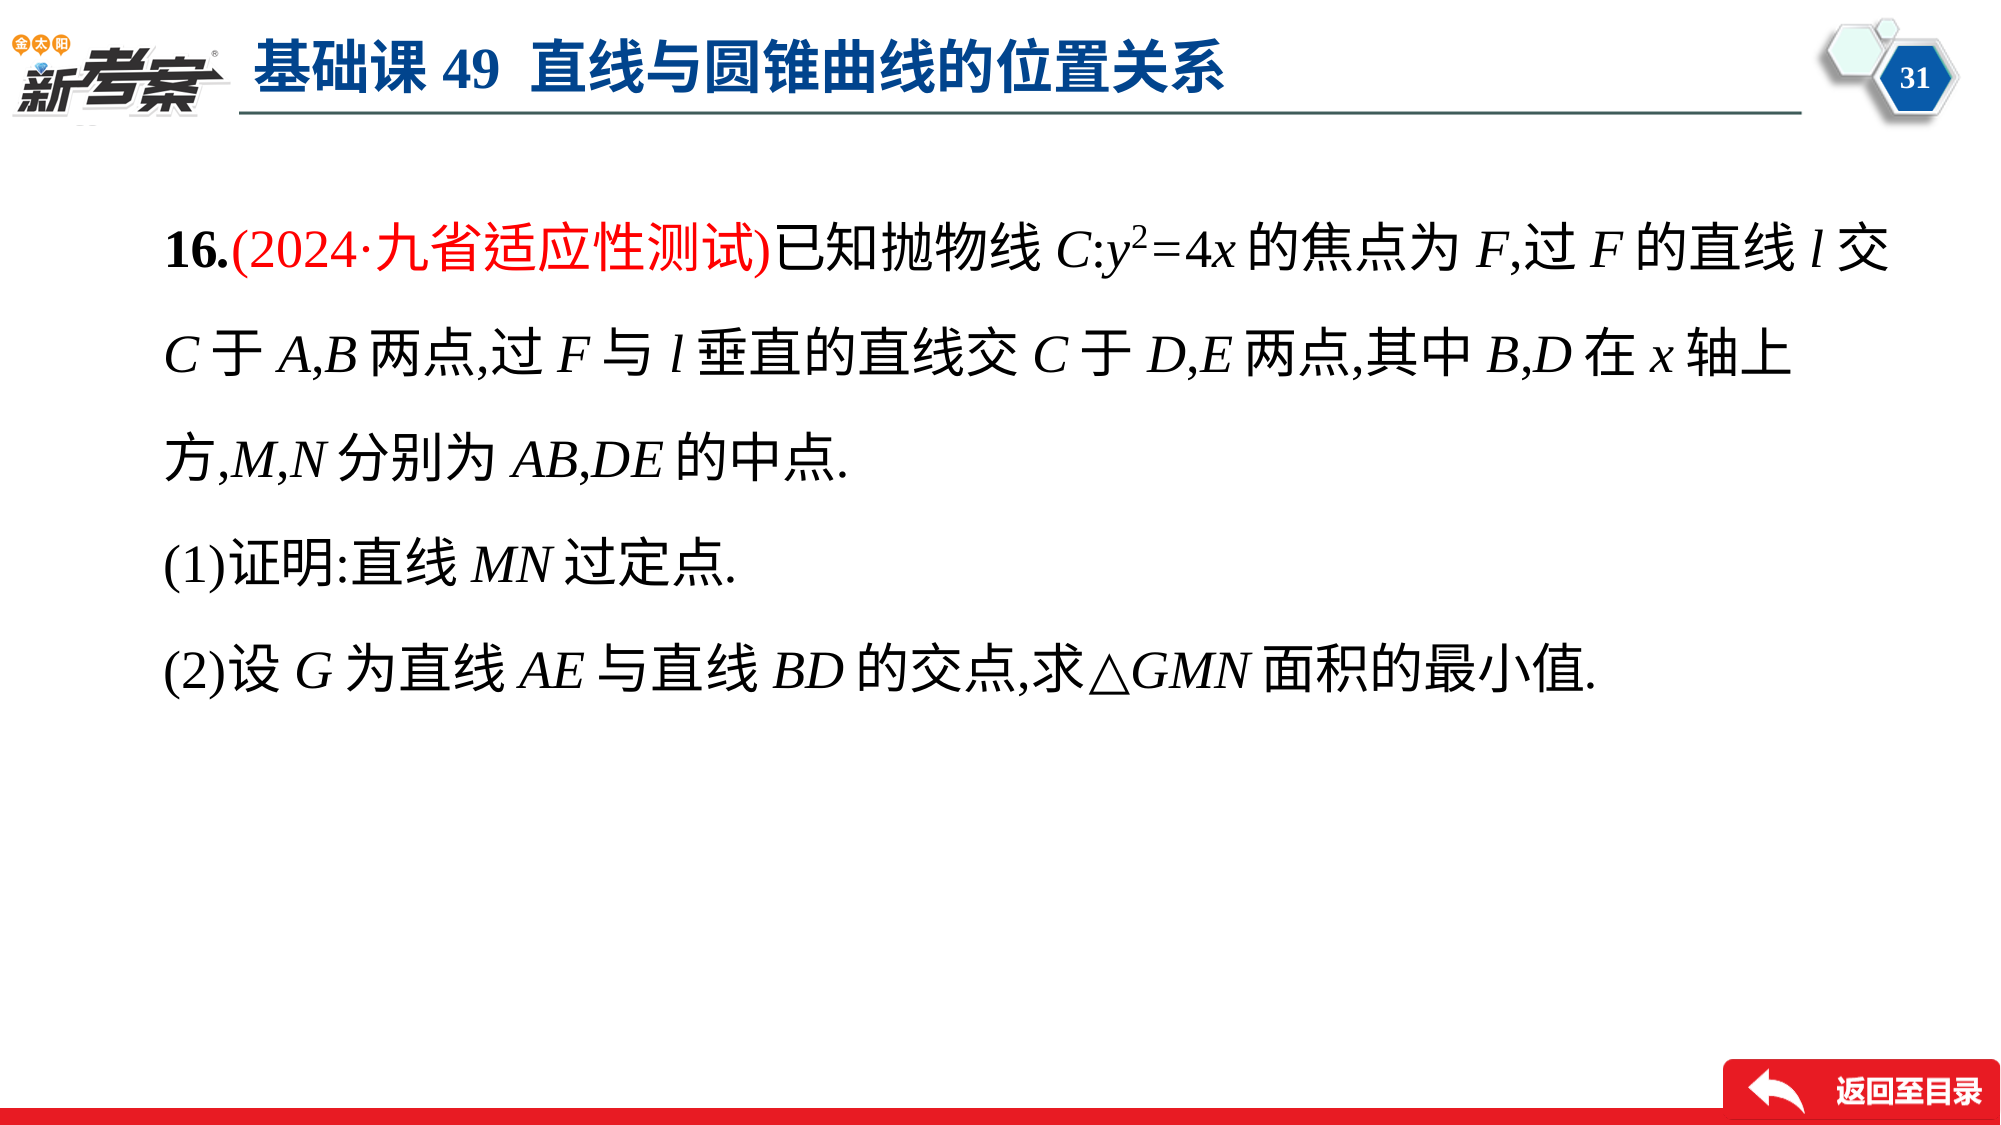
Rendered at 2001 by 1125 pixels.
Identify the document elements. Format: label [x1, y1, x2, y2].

picture [0, 0, 2001, 1125]
text_box [163, 194, 1918, 777]
